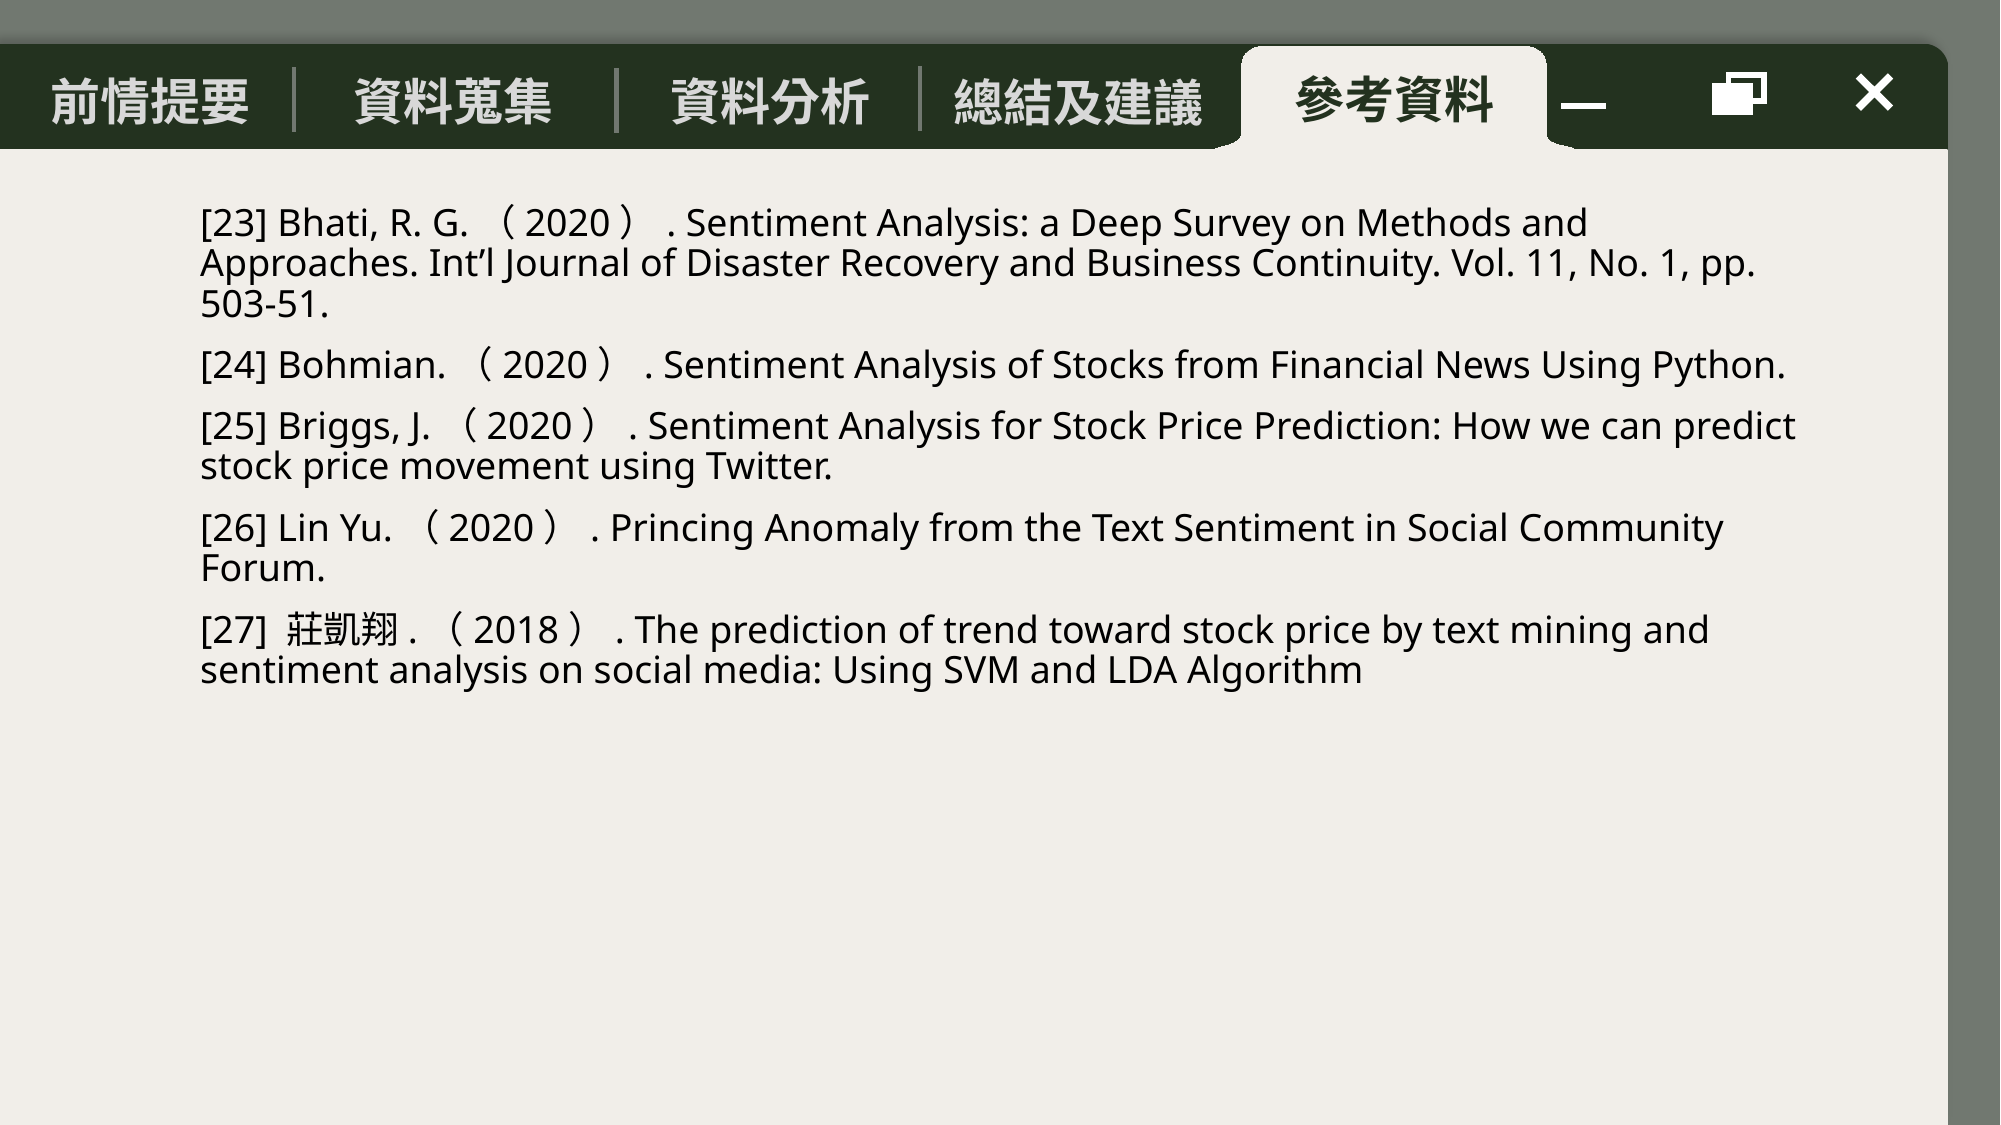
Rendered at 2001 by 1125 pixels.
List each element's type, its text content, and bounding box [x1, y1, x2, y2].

list [23] Bhati, R. G.（2020）. Sentiment Analysis: a Deep Survey on Methods and Approaches. Int’l Journal of Disaster Recovery and Business Continuity. Vol. 11, No. 1, pp. 503-51. [24] Bohmian.（2020）. Sentiment Analysis of Stocks from Financial News Using Python. [25] Briggs, J.（2020）. Sentiment Analysis for Stock Price Prediction: How we can predict stock price movement using Twitter. [26] Lin Yu.（2020）. Princing Anomaly from the Text Sentiment in Social Community Forum. [27] 莊凱翔.（2018）. The prediction of trend toward stock price by text mining and sentiment analysis on social media: Using SVM and LDA Algorithm [176, 196, 1824, 1021]
